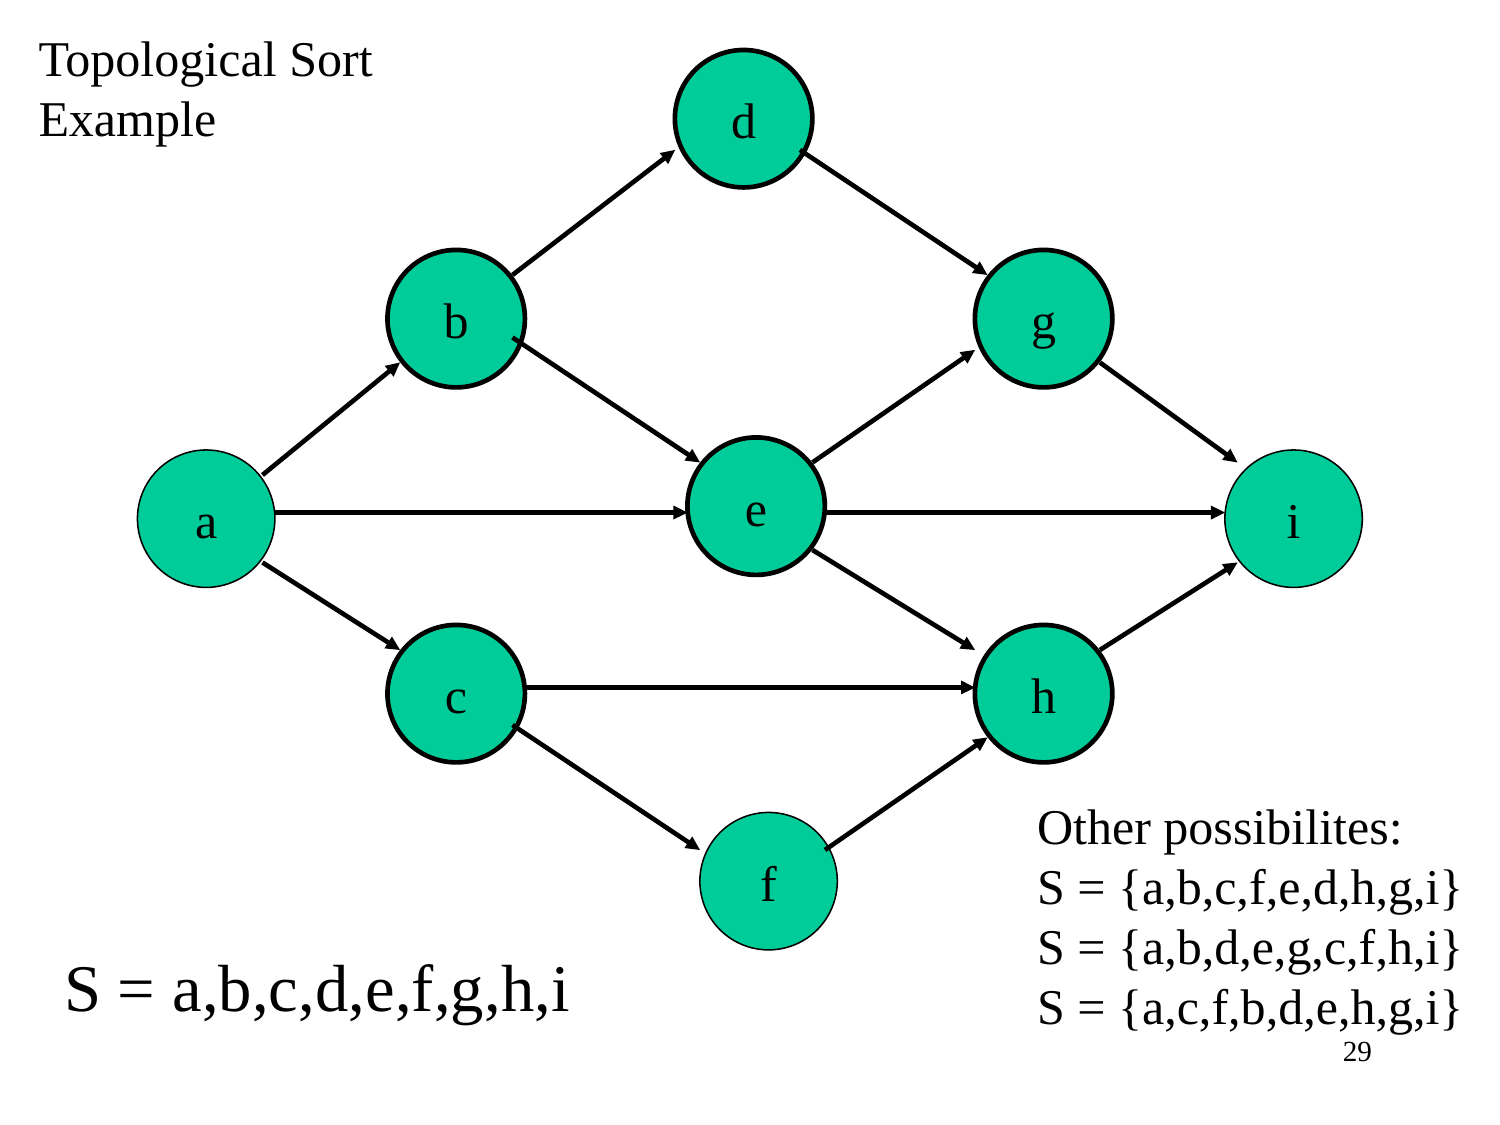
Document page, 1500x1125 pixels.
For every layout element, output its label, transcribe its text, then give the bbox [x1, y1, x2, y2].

text_box [262, 362, 400, 476]
text_box f [699, 812, 838, 950]
text_box [262, 562, 400, 650]
text_box a [137, 449, 275, 588]
text_box [812, 549, 976, 650]
text_box i [1224, 449, 1363, 588]
text_box [812, 349, 976, 463]
text_box g [974, 249, 1113, 388]
text_box [824, 506, 1225, 519]
text_box [274, 506, 688, 519]
text_box Other possibilites: S = {a,b,c,f,e,d,h,g,i} S = {a,b,d,e,g,c,f,h,i} S = {a,c,f,b,d,e,h,g,i} [1022, 787, 1479, 1043]
slide_number 29 [1074, 1043, 1388, 1101]
text_box [1099, 362, 1238, 463]
text_box [512, 724, 700, 850]
text_box b [387, 249, 525, 388]
text_box [824, 737, 988, 851]
text_box d [674, 49, 813, 188]
text_box h [974, 624, 1113, 763]
text_box S = a,b,c,d,e,f,g,h,i [49, 937, 586, 1033]
text_box e [687, 437, 825, 575]
text_box c [387, 624, 525, 763]
text_box [512, 337, 700, 463]
text_box [799, 149, 988, 275]
text_box Topological Sort Example [23, 19, 401, 154]
text_box [1099, 562, 1238, 651]
text_box [524, 681, 976, 694]
text_box [512, 149, 676, 276]
